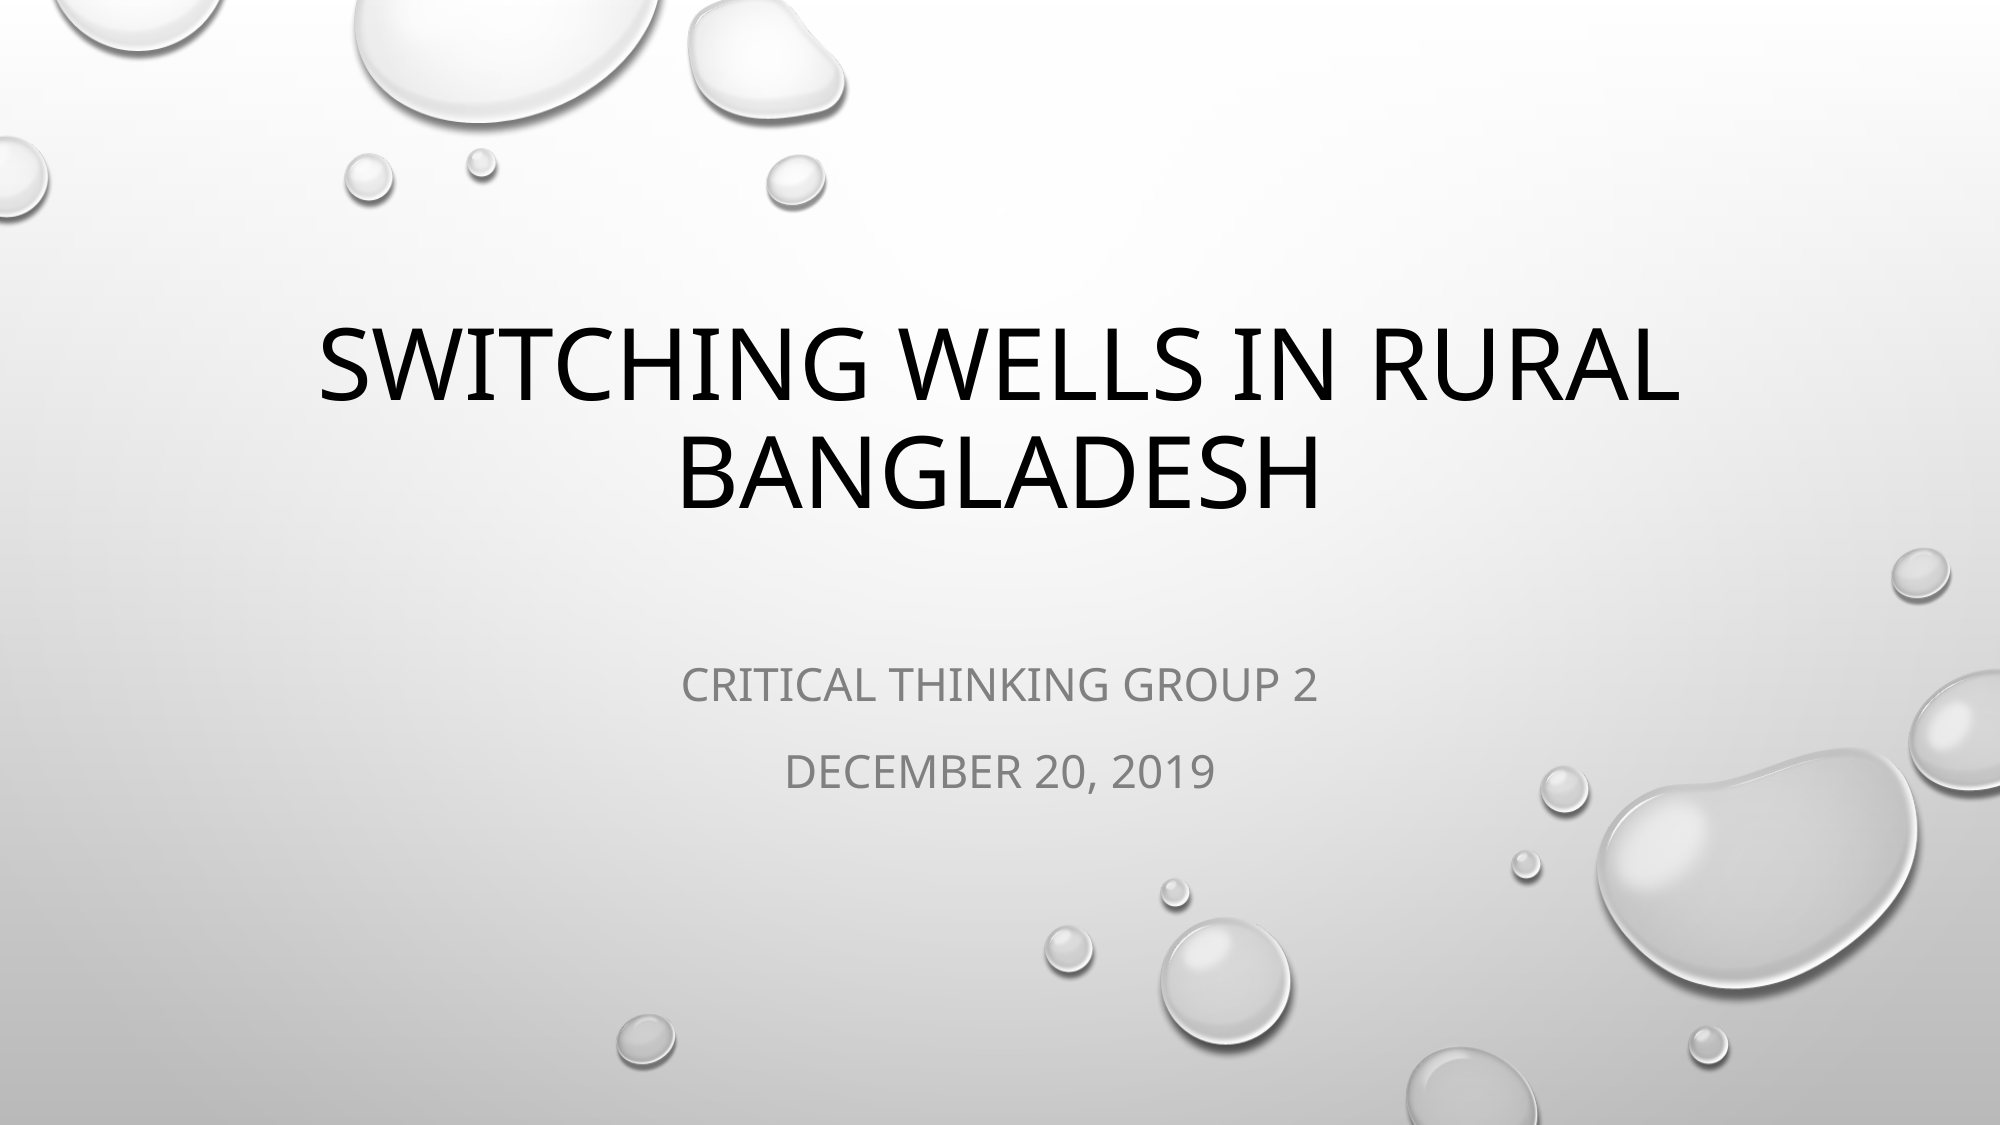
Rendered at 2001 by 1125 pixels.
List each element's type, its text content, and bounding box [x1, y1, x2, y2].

title Switching wells in rural bangladesh [287, 125, 1713, 538]
subtitle Critical thinking group 2 December 20, 2019 [287, 637, 1713, 863]
picture [0, 0, 2000, 1125]
